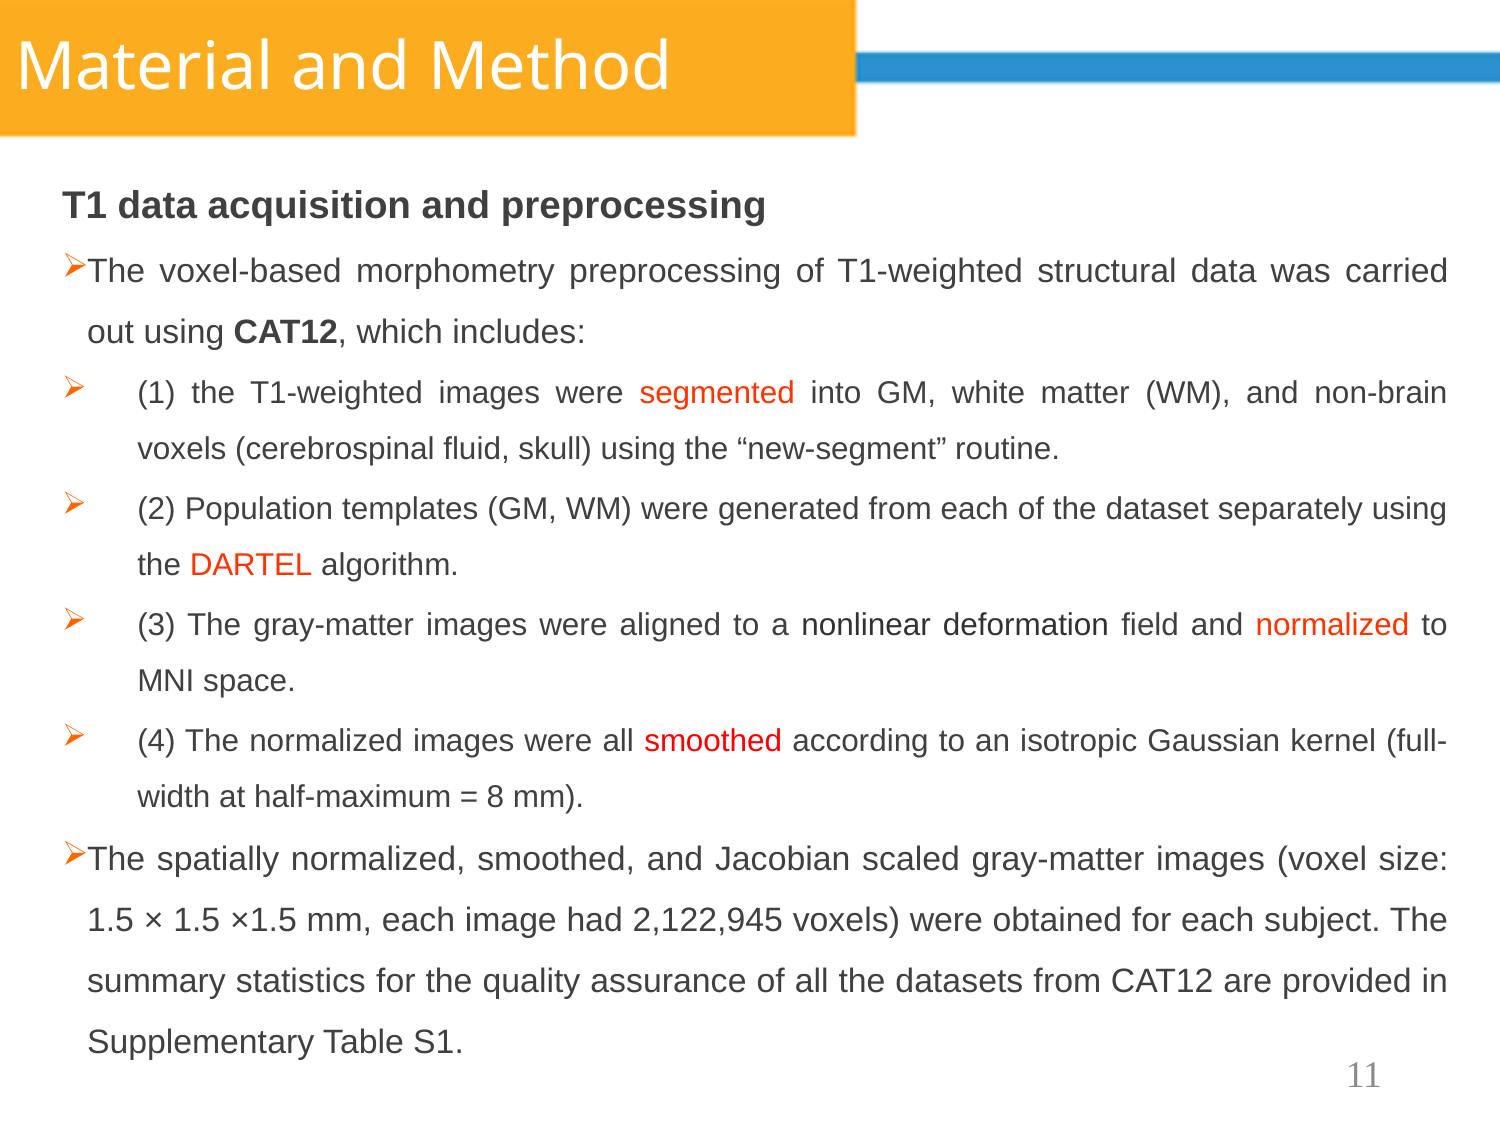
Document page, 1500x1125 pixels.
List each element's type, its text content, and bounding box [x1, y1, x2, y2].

slide_number 11 [1059, 1042, 1397, 1103]
picture [0, 0, 1500, 1125]
list T1 data acquisition and preprocessing The voxel-based morphometry preprocessing of T1-weighted structural data was carried out using CAT12, which includes: (1) the T1-weighted images were segmented into GM, white matter (WM), and non-brain voxels (cerebrospinal fluid, skull) using the “new-segment” routine. (2) Population templates (GM, WM) were generated from each of the dataset separately using the DARTEL algorithm. (3) The gray-matter images were aligned to a nonlinear deformation field and normalized to MNI space. (4) The normalized images were all smoothed according to an isotropic Gaussian kernel (full-width at half-maximum = 8 mm). The spatially normalized, smoothed, and Jacobian scaled gray-matter images (voxel size: 1.5 × 1.5 ×1.5 mm, each image had 2,122,945 voxels) were obtained for each subject. The summary statistics for the quality assurance of all the datasets from CAT12 are provided in Supplementary Table S1. [47, 148, 1463, 1092]
title Material and Method [0, 0, 854, 136]
